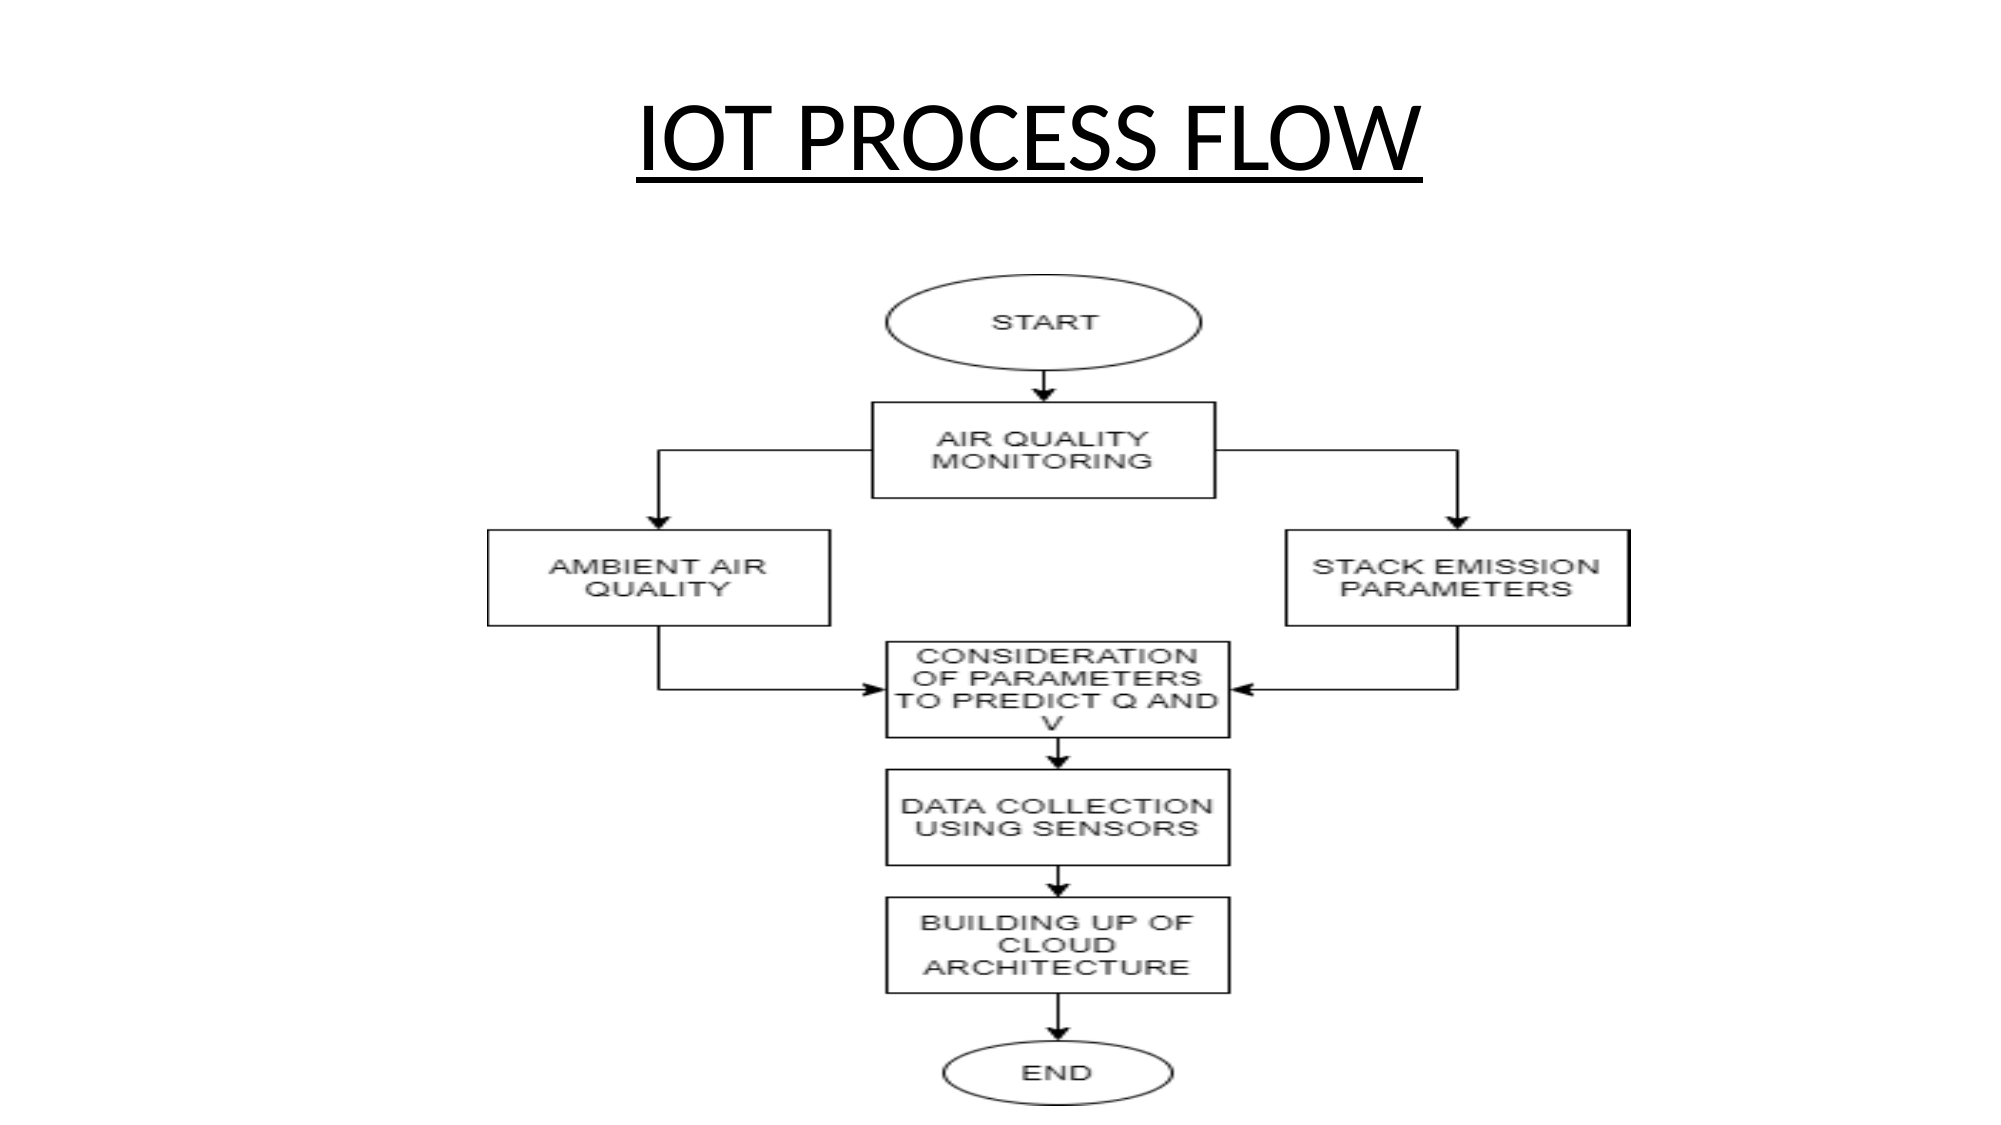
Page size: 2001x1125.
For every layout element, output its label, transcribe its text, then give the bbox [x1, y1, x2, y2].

text_box IOT PROCESS FLOW [544, 63, 1515, 198]
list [487, 274, 1631, 1106]
